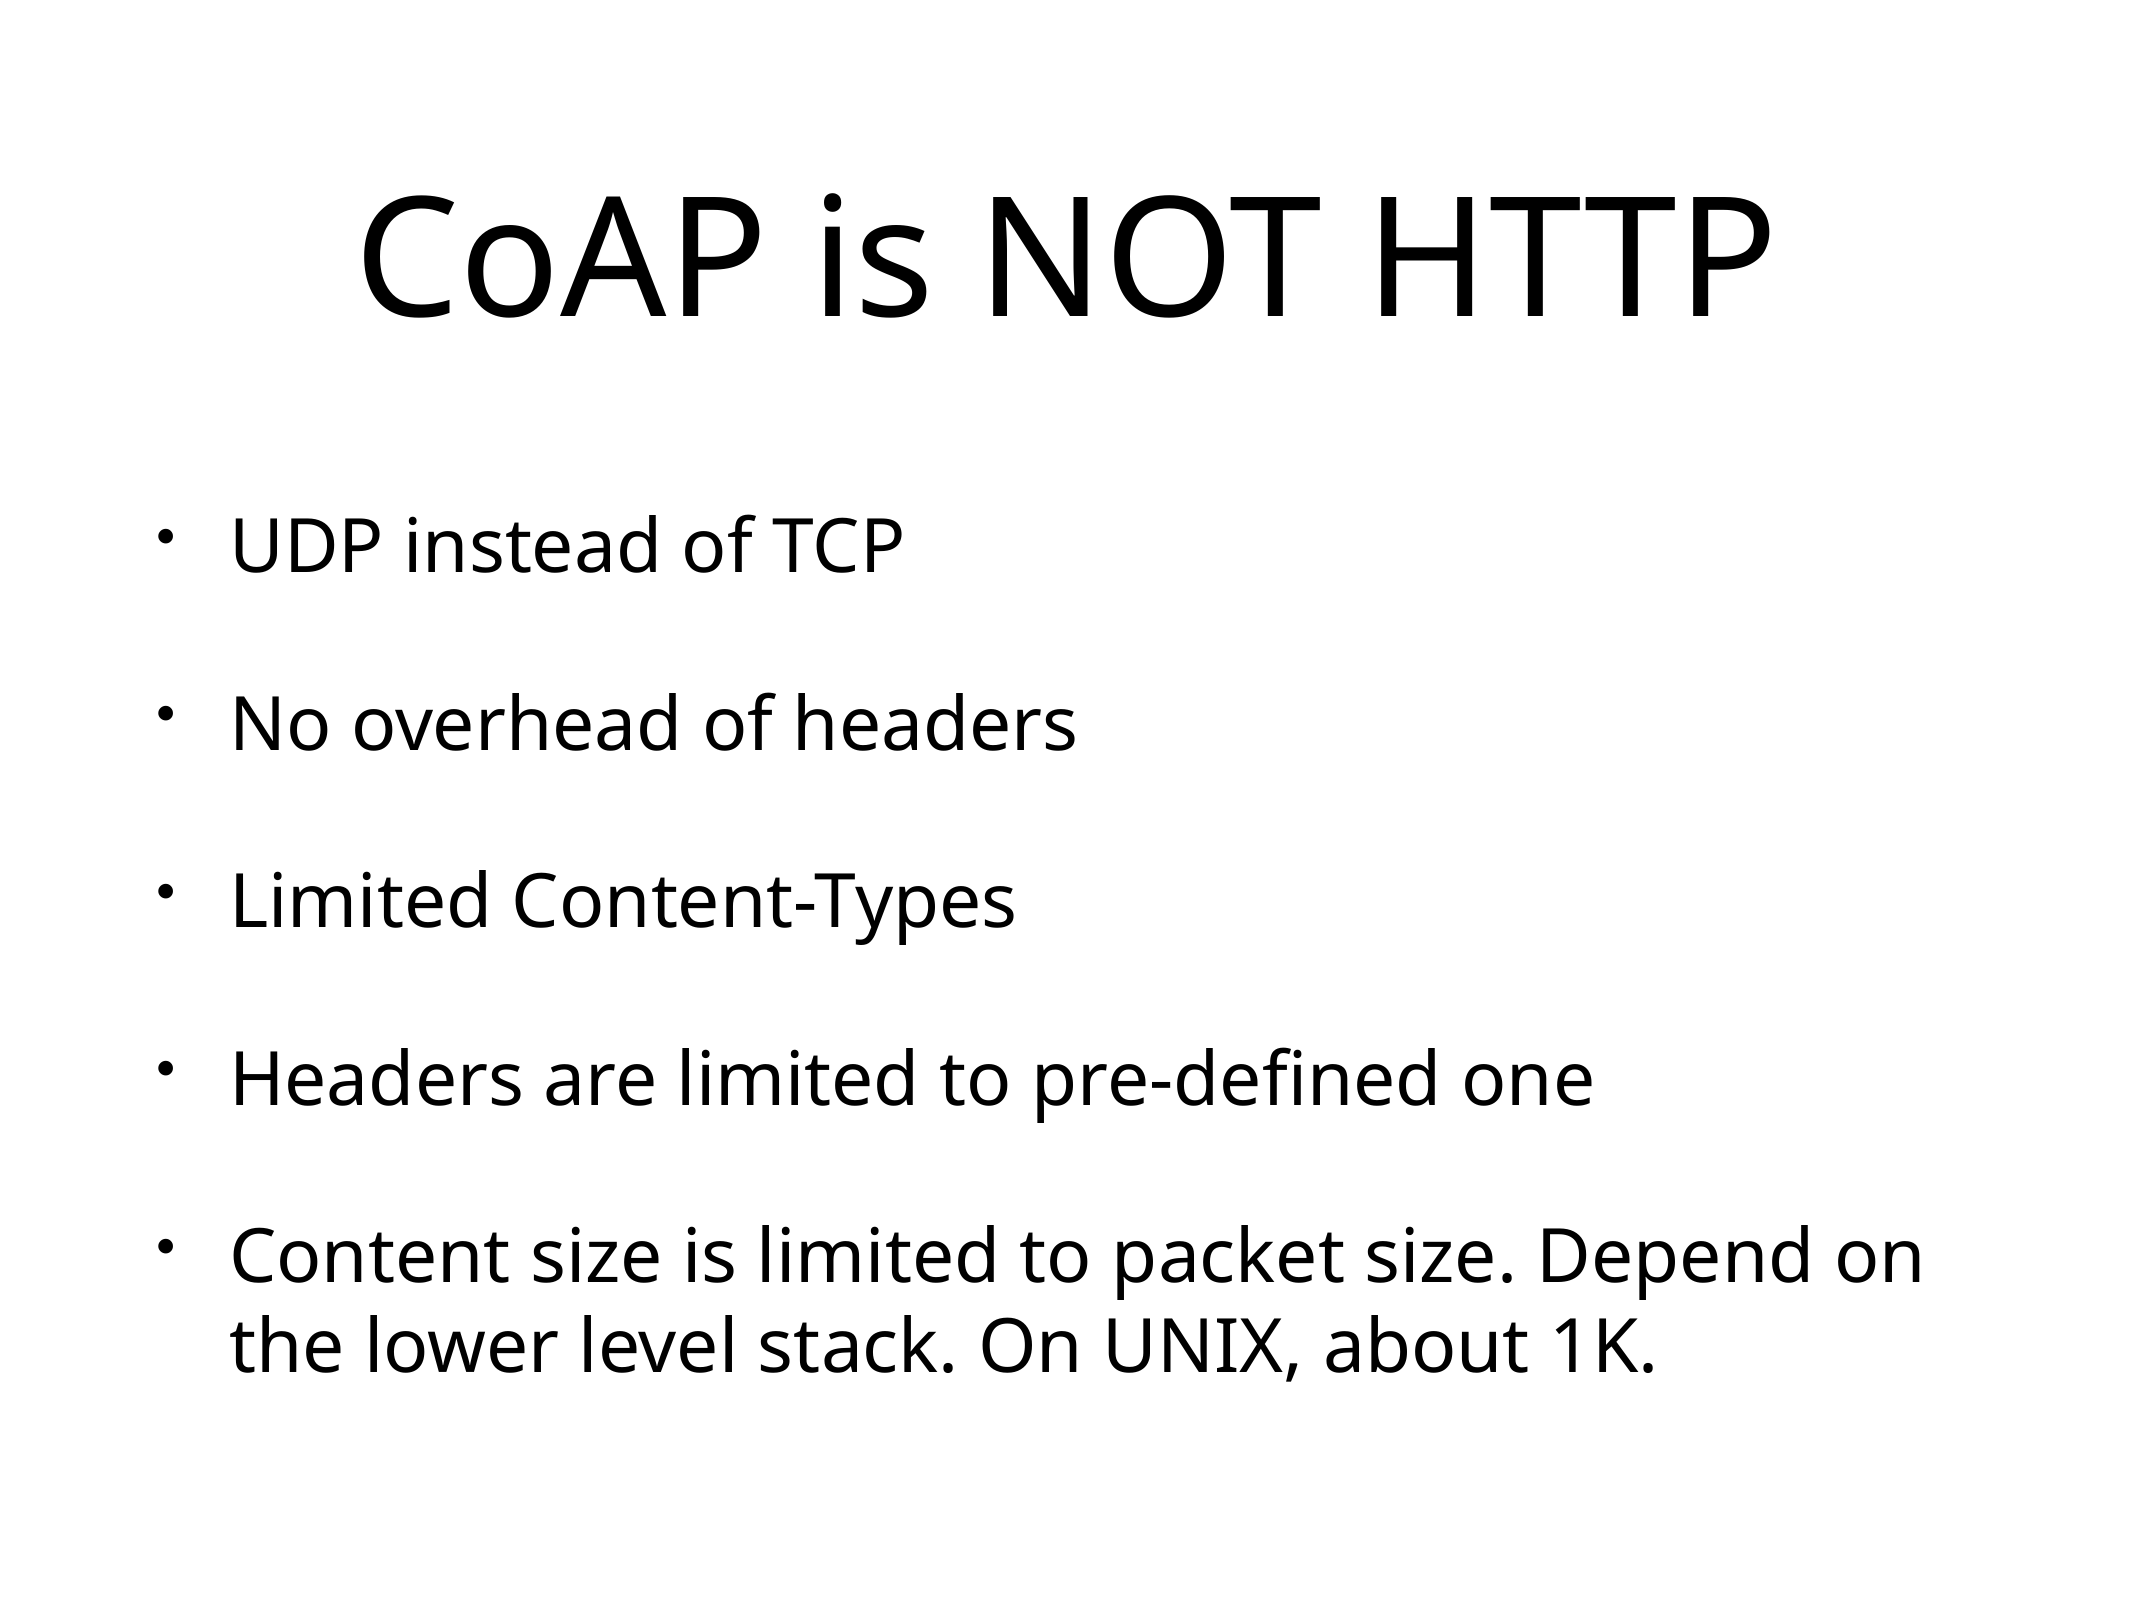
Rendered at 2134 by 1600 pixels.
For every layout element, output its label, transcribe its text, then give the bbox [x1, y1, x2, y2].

list UDP instead of TCP No overhead of headers Limited Content-Types Headers are limited to pre-defined one Content size is limited to packet size. Depend on the lower level stack. On UNIX, about 1K. [155, 426, 1978, 1459]
title CoAP is NOT HTTP [155, 72, 1978, 426]
